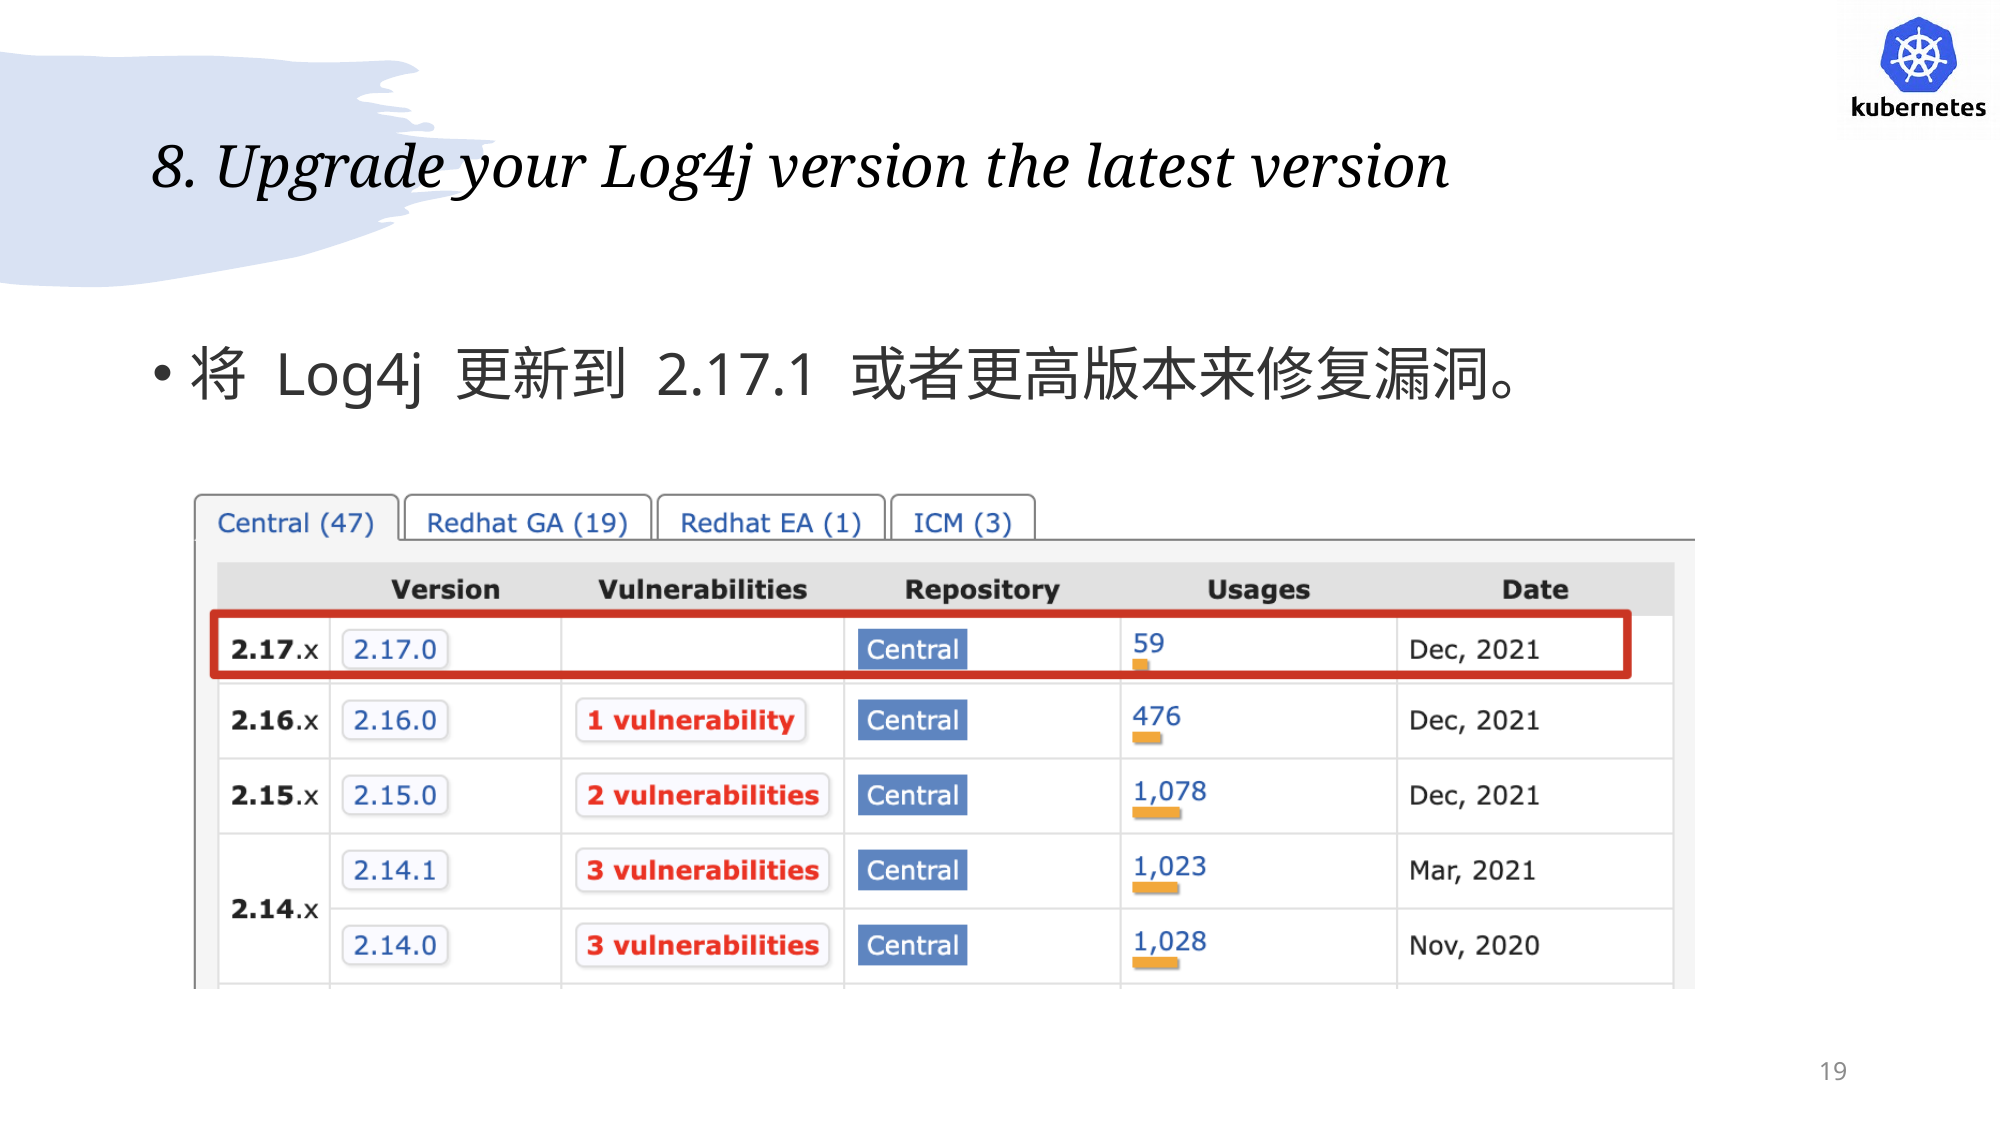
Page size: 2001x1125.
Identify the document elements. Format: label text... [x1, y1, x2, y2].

picture [1837, 0, 2000, 140]
title 8. Upgrade your Log4j version the latest version [137, 59, 1863, 278]
picture [182, 468, 1695, 989]
slide_number 19 [1412, 1042, 1863, 1103]
list 将 Log4j 更新到 2.17.1 或者更高版本来修复漏洞。 [137, 329, 1863, 1013]
